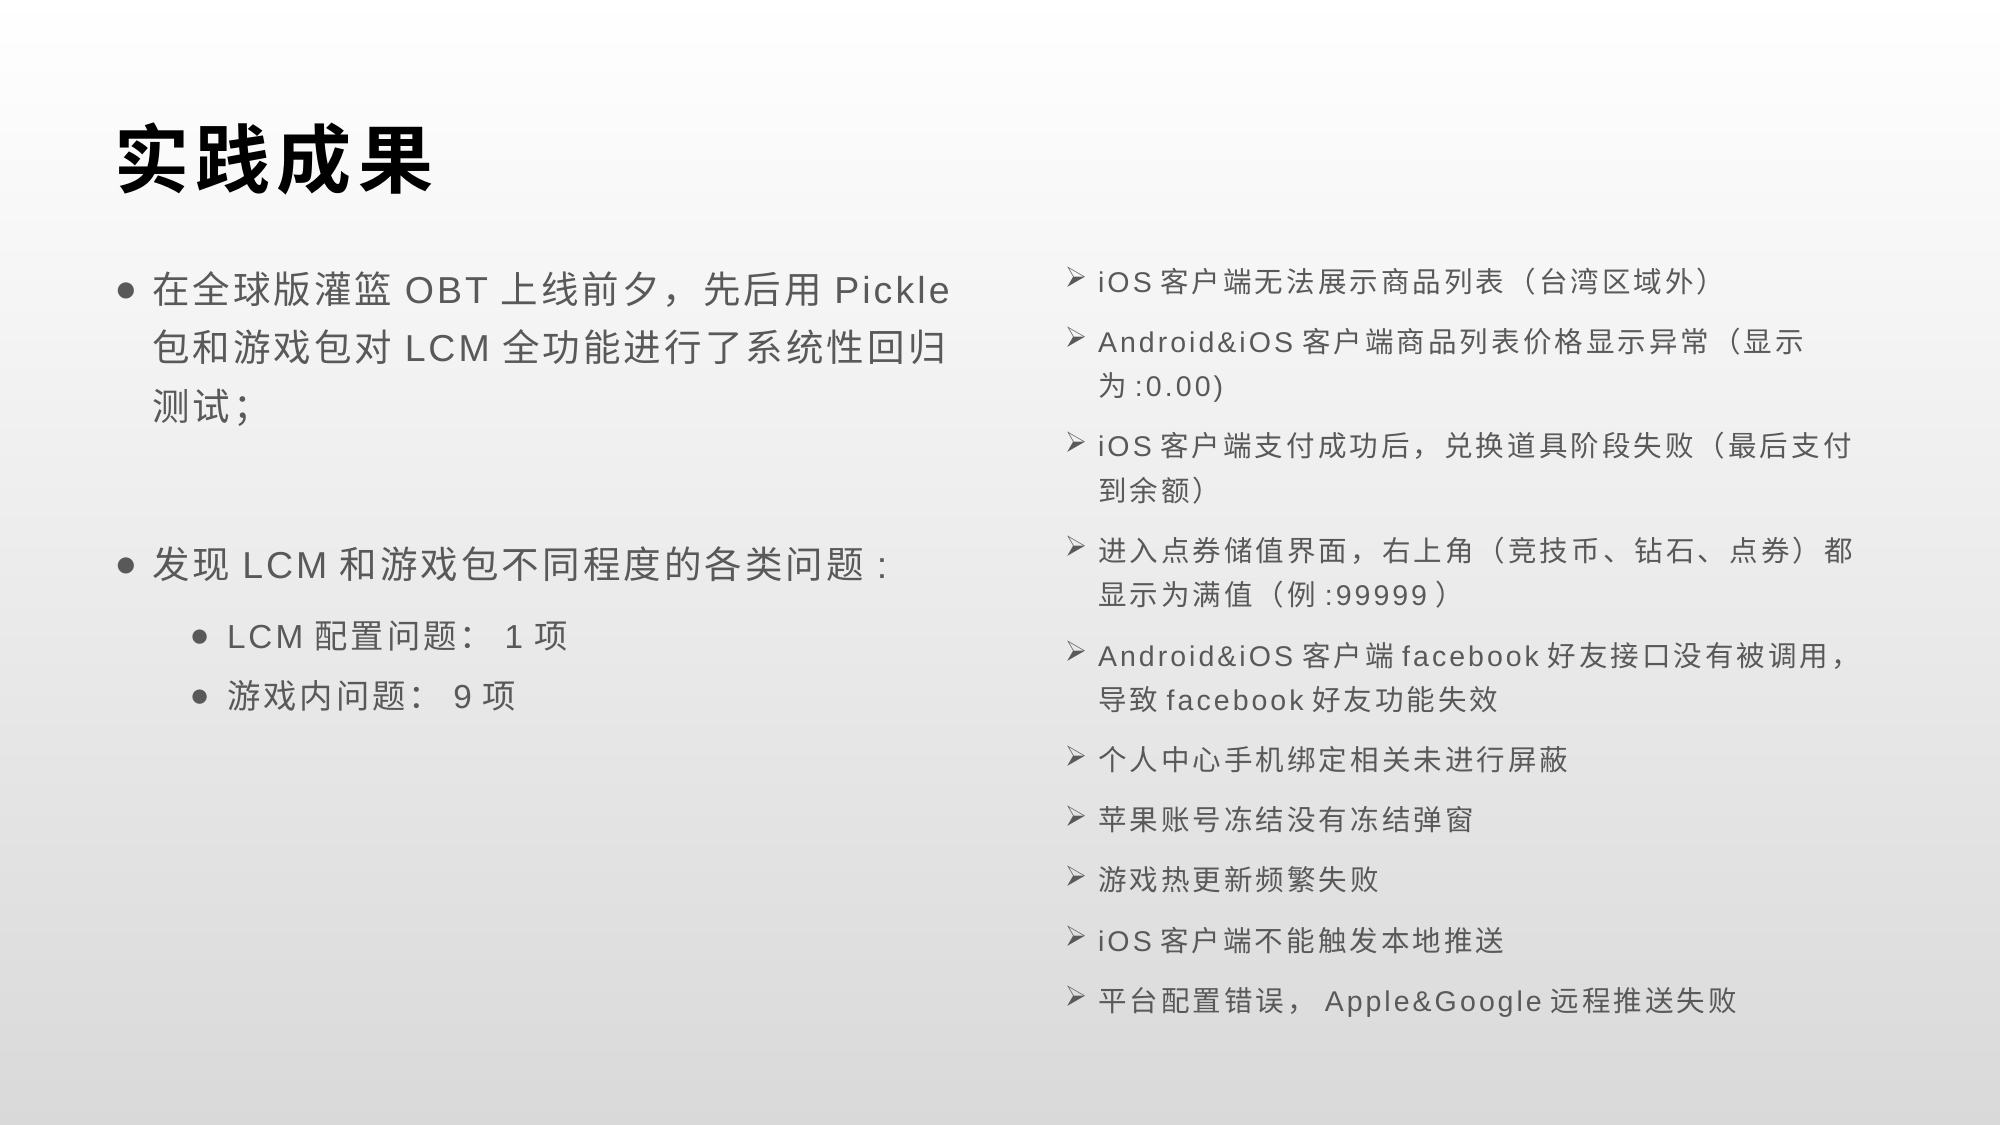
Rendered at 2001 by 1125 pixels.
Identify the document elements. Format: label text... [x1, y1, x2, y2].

text_box iOS客户端无法展示商品列表（台湾区域外） Android&iOS客户端商品列表价格显示异常（显示为:0.00) iOS客户端支付成功后，兑换道具阶段失败（最后支付到余额） 进入点券储值界面，右上角（竞技币、钻石、点券）都显示为满值（例:99999） Android&iOS客户端facebook好友接口没有被调用，导致facebook好友功能失效 个人中心手机绑定相关未进行屏蔽 苹果账号冻结没有冻结弹窗 游戏热更新频繁失败 iOS客户端不能触发本地推送 平台配置错误，Apple&Google远程推送失败 [1049, 246, 1900, 1026]
list 在全球版灌篮OBT上线前夕，先后用Pickle包和游戏包对LCM全功能进行了系统性回归测试； 发现LCM和游戏包不同程度的各类问题: LCM配置问题：1项 游戏内问题：9项 [99, 244, 1000, 1026]
title 实践成果 [99, 99, 1900, 216]
